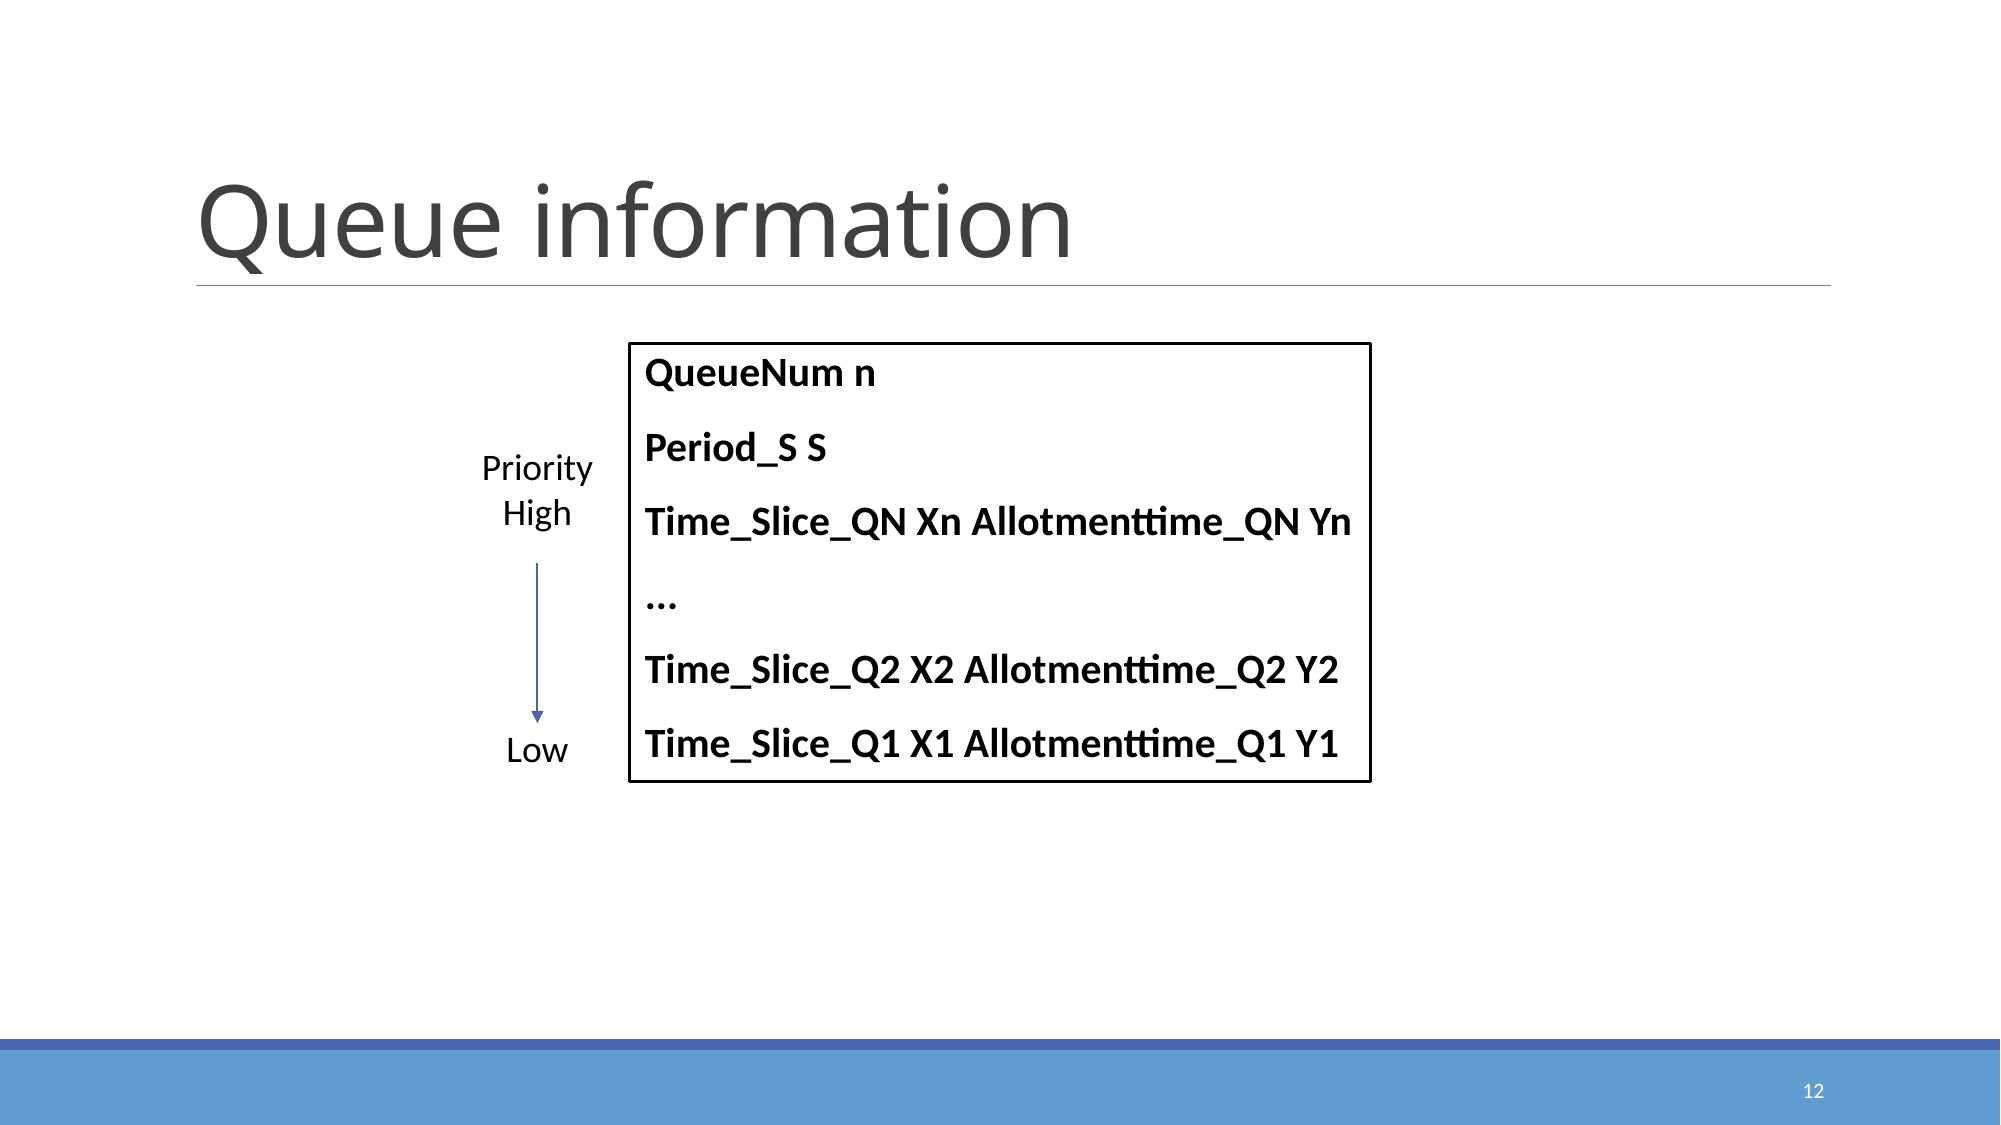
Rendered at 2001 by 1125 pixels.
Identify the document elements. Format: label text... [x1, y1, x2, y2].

slide_number 12 [1624, 1059, 1840, 1120]
text_box Low [491, 717, 584, 778]
list QueueNum n Period_S S Time_Slice_QN Xn Allotmenttime_QN Yn ... Time_Slice_Q2 X2 Allotmenttime_Q2 Y2 Time_Slice_Q1 X1 Allotmenttime_Q1 Y1 [628, 342, 1372, 783]
title Queue information [180, 47, 1830, 285]
text_box Priority High [466, 435, 609, 541]
